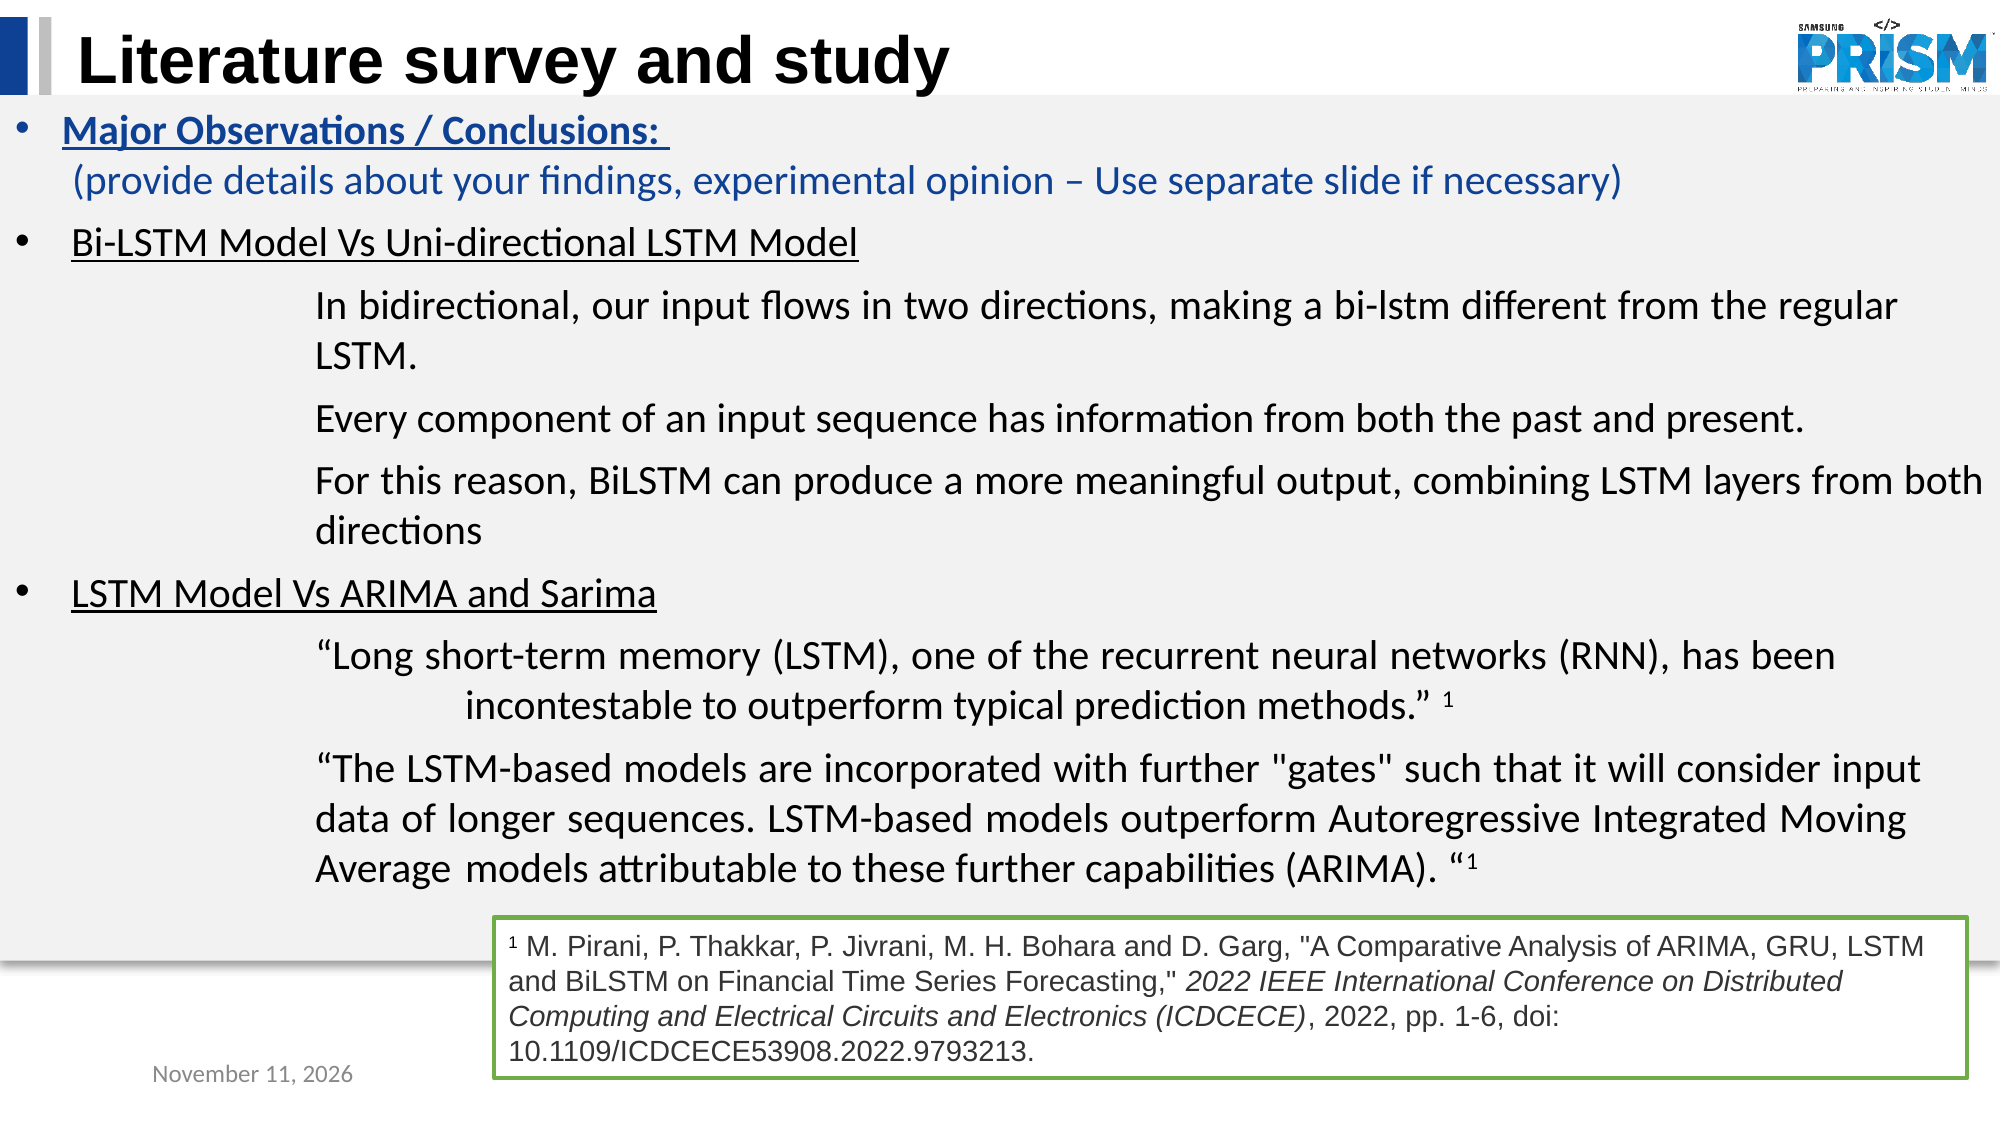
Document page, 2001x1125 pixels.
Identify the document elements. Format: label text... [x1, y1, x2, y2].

text_box Major Observations / Conclusions: (provide details about your findings, experimental opinion – Use separate slide if necessary) Bi-LSTM Model Vs Uni-directional LSTM Model In bidirectional, our input flows in two directions, making a bi-lstm different from the regular LSTM. Every component of an input sequence has information from both the past and present. For this reason, BiLSTM can produce a more meaningful output, combining LSTM layers from both directions LSTM Model Vs ARIMA and Sarima “Long short-term memory (LSTM), one of the recurrent neural networks (RNN), has been incontestable to outperform typical prediction methods.” 1 “The LSTM-based models are incorporated with further "gates" such that it will consider input data of longer sequences. LSTM-based models outperform Autoregressive Integrated Moving Average models attributable to these further capabilities (ARIMA). “1 [0, 95, 2000, 961]
text_box 1 M. Pirani, P. Thakkar, P. Jivrani, M. H. Bohara and D. Garg, "A Comparative Analysis of ARIMA, GRU, LSTM and BiLSTM on Financial Time Series Forecasting," 2022 IEEE International Conference on Distributed Computing and Electrical Circuits and Electronics (ICDCECE), 2022, pp. 1-6, doi: 10.1109/ICDCECE53908.2022.9793213. [492, 915, 1969, 1080]
text_box [39, 17, 52, 93]
text_box [0, 17, 28, 95]
text_box Literature survey and study [62, 9, 1605, 105]
picture [1794, 16, 2000, 96]
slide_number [137, 1042, 588, 1103]
